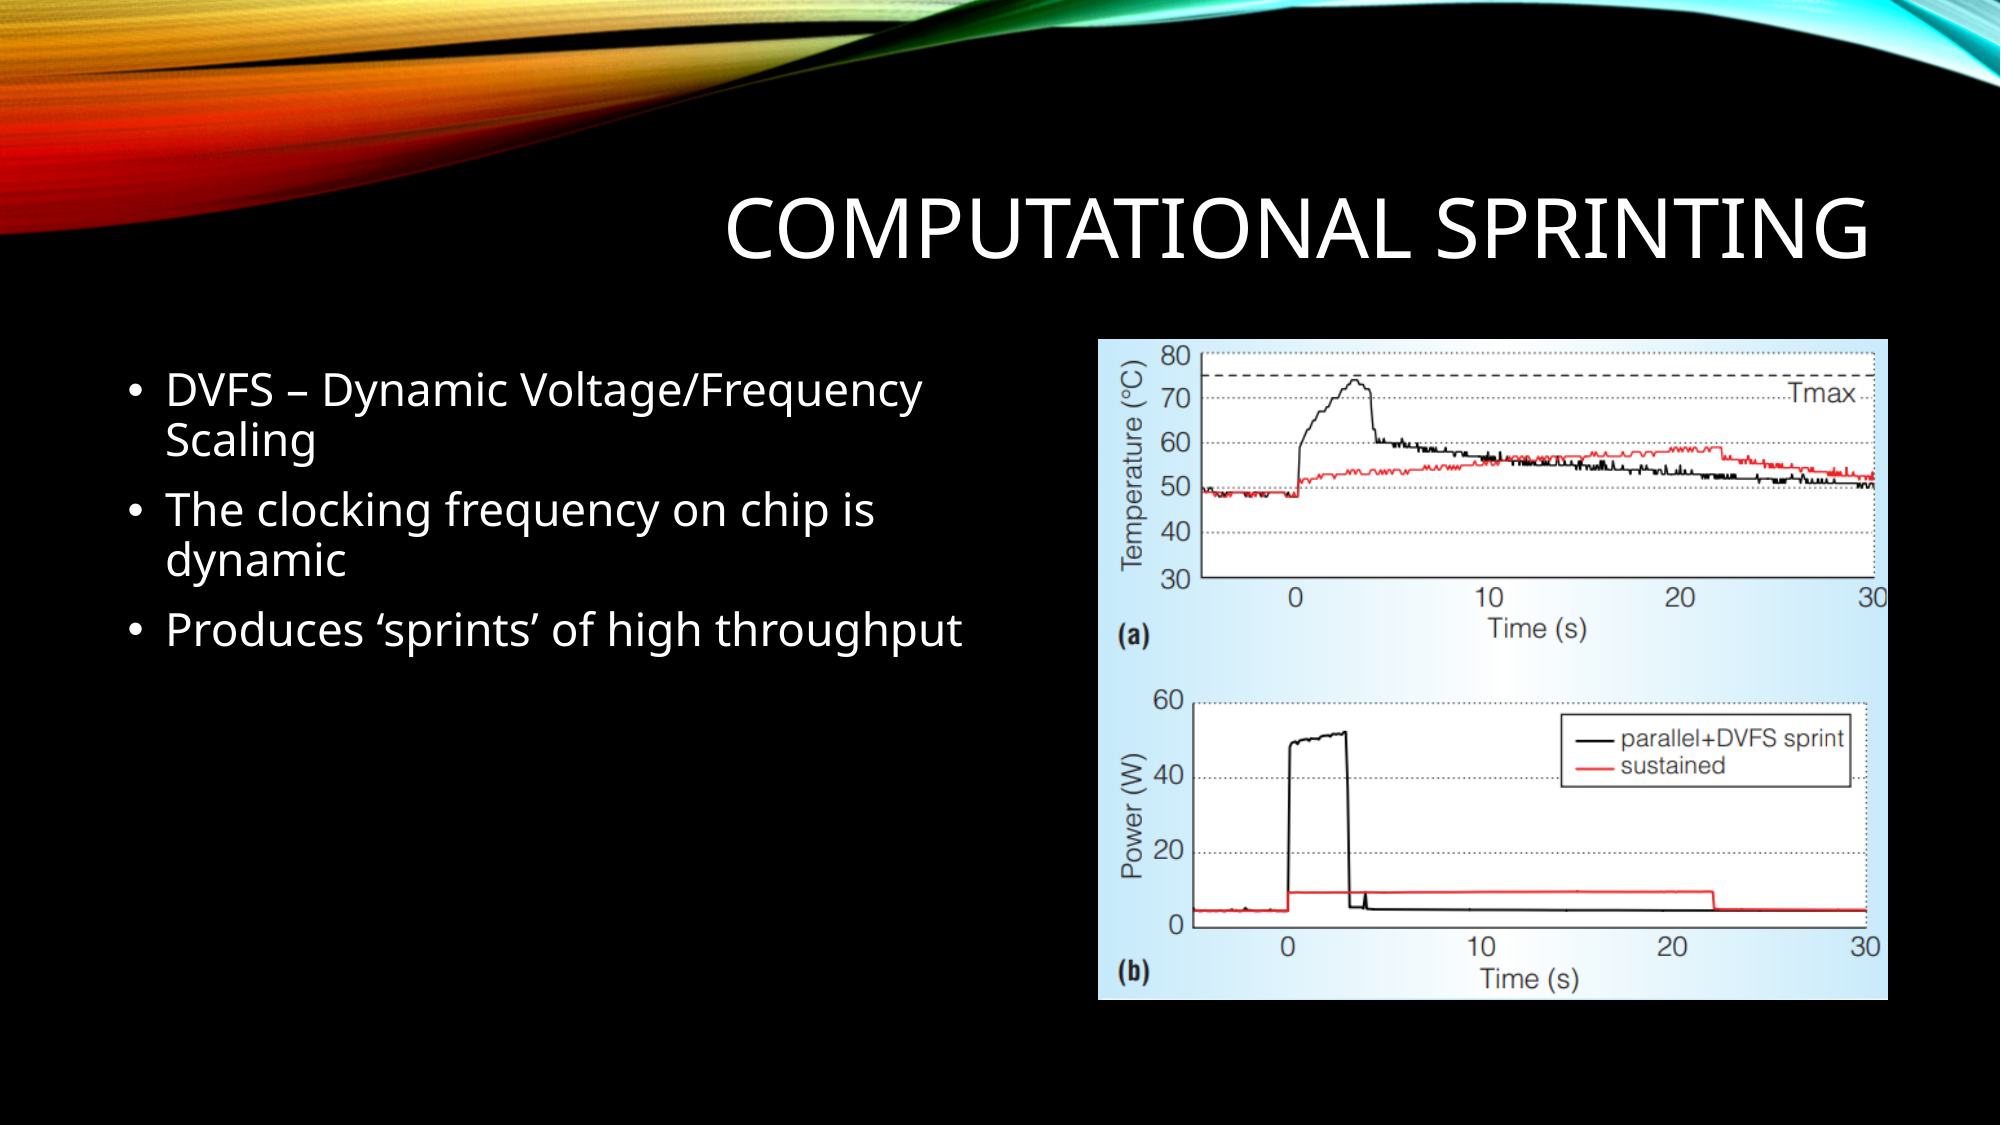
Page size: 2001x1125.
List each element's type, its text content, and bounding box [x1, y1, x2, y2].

title Computational Sprinting [474, 125, 1888, 338]
text_box DVFS – Dynamic Voltage/Frequency Scaling The clocking frequency on chip is dynamic Produces ‘sprints’ of high throughput [112, 359, 1041, 1021]
picture [0, 0, 2000, 237]
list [1097, 339, 1888, 1000]
